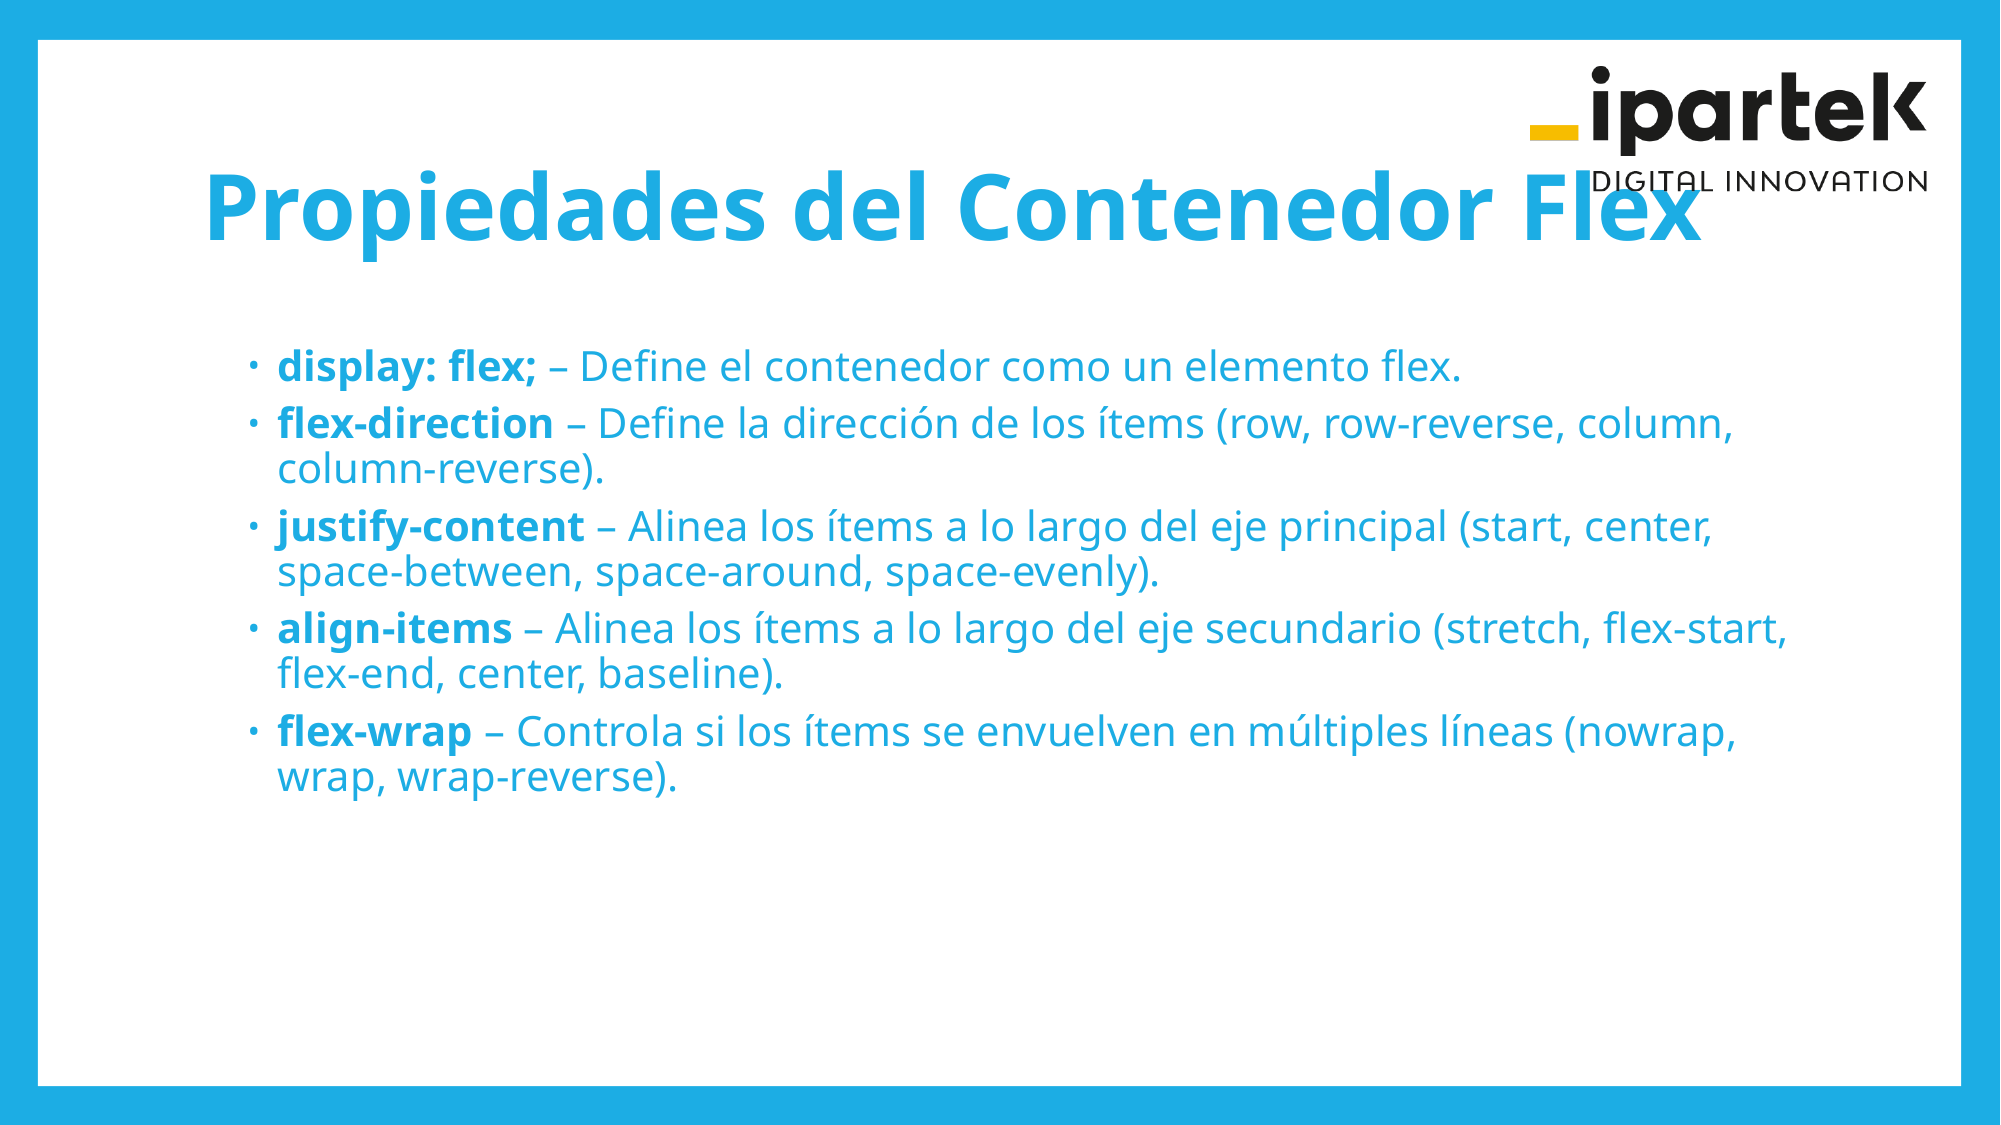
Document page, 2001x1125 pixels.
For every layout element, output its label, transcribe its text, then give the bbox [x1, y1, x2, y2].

picture [1501, 0, 1960, 284]
title Propiedades del Contenedor Flex [187, 99, 1808, 323]
list display: flex; – Define el contenedor como un elemento flex. flex-direction – Define la dirección de los ítems (row, row-reverse, column, column-reverse). justify-content – Alinea los ítems a lo largo del eje principal (start, center, space-between, space-around, space-evenly). align-items – Alinea los ítems a lo largo del eje secundario (stretch, flex-start, flex-end, center, baseline). flex-wrap – Controla si los ítems se envuelven en múltiples líneas (nowrap, wrap, wrap-reverse). [187, 337, 1808, 1000]
